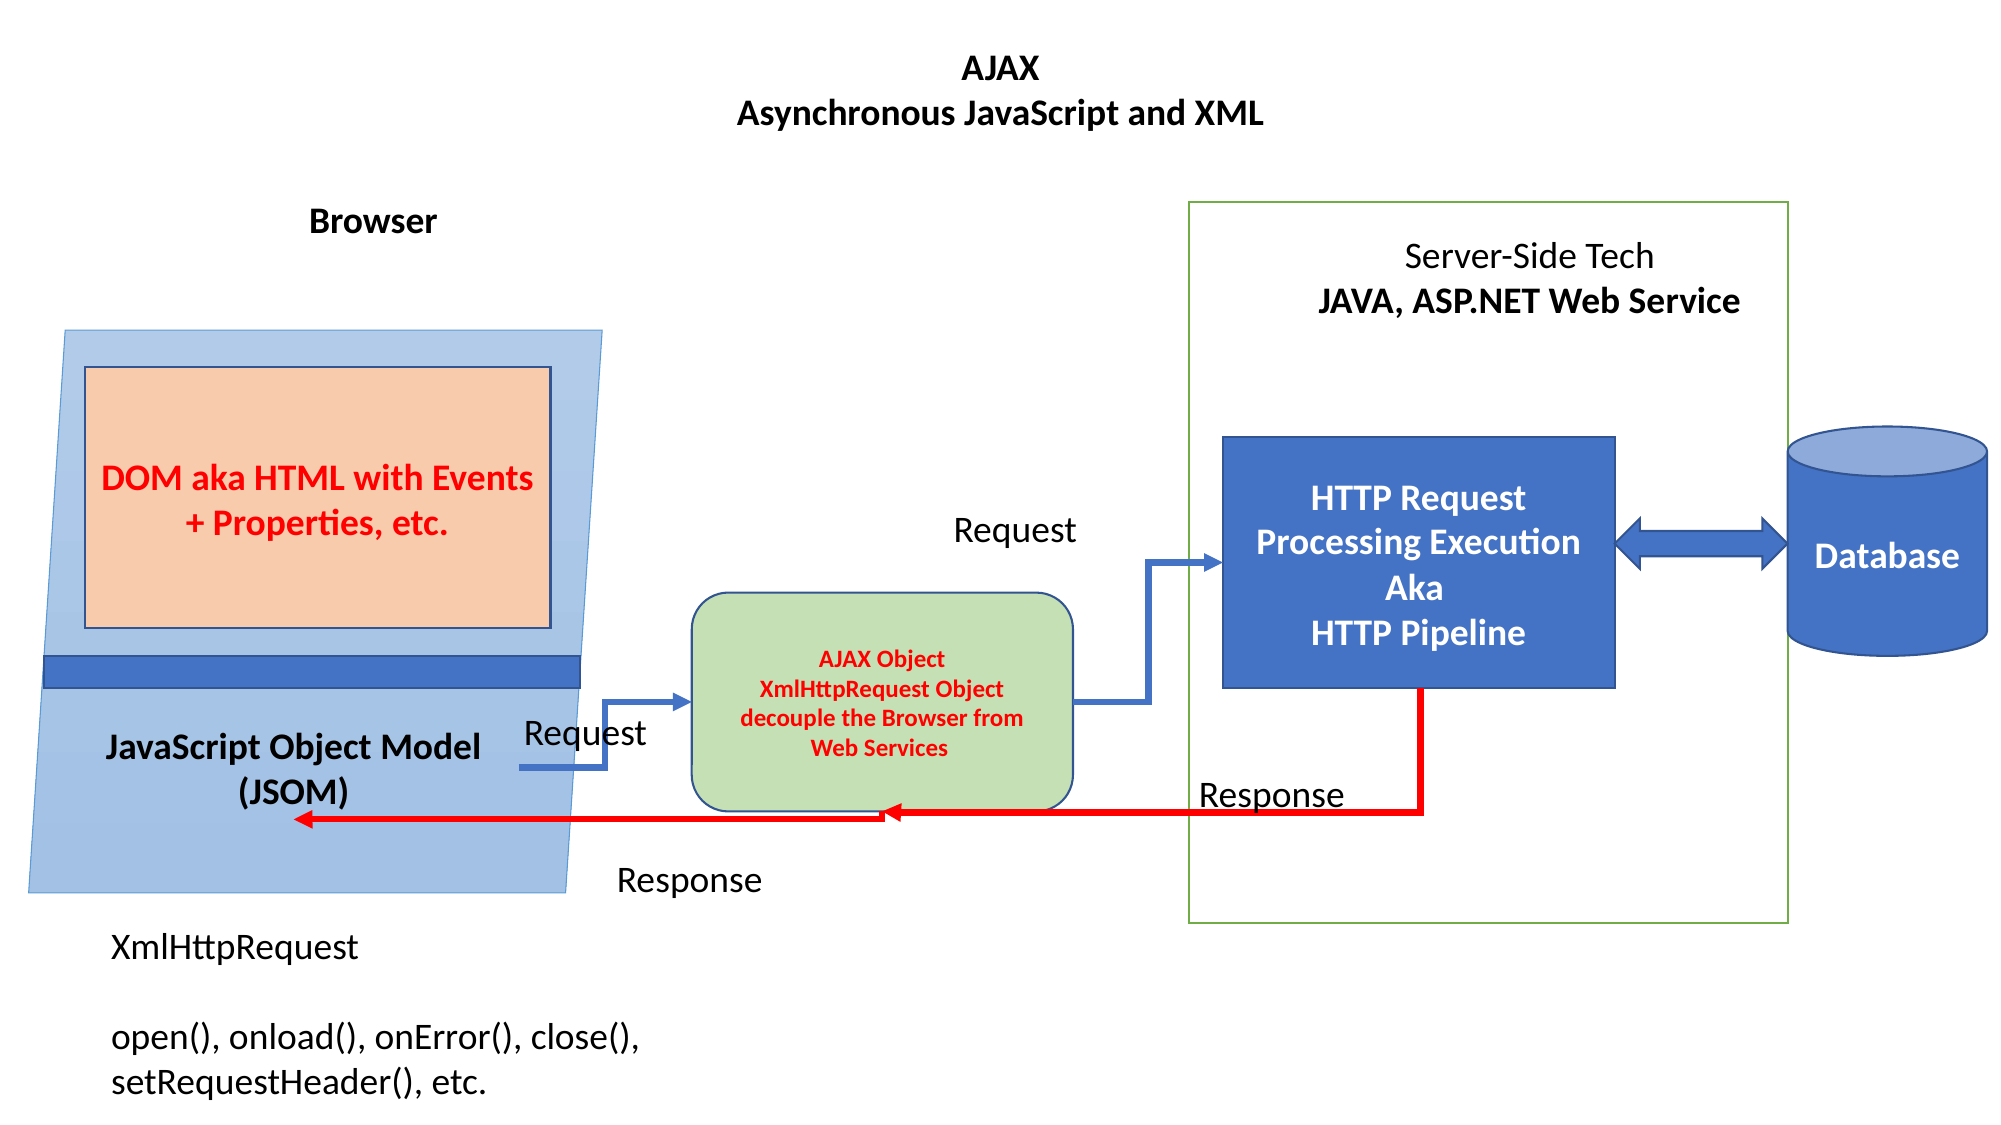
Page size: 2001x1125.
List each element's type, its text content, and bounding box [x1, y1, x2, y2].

text_box [1613, 515, 1790, 572]
text_box Request [509, 700, 583, 761]
text_box DOM aka HTML with Events + Properties, etc. [84, 366, 552, 629]
text_box Server-Side Tech JAVA, ASP.NET Web Service [1222, 224, 1837, 329]
text_box [1188, 548, 1789, 924]
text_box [1072, 562, 1223, 687]
text_box Response [602, 847, 816, 908]
text_box XmlHttpRequest open(), onload(), onError(), close(), setRequestHeader(), etc. [96, 914, 736, 1125]
text_box AJAX Object XmlHttpRequest Object decouple the Browser from Web Services [690, 591, 1072, 813]
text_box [882, 687, 1421, 812]
text_box Response [1184, 812, 1398, 822]
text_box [593, 702, 692, 768]
text_box [1188, 201, 1789, 561]
text_box Browser [144, 188, 603, 249]
text_box [43, 329, 603, 664]
text_box Request [593, 700, 723, 761]
text_box Database [1786, 425, 1989, 657]
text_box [583, 521, 593, 1111]
text_box JavaScript Object Model (JSOM) [68, 714, 519, 820]
text_box [28, 663, 580, 894]
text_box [518, 702, 583, 768]
text_box [43, 655, 581, 689]
text_box AJAX Asynchronous JavaScript and XML [455, 35, 1546, 140]
text_box HTTP Request Processing Execution Aka HTTP Pipeline [1222, 436, 1616, 689]
text_box Request [938, 497, 1153, 558]
